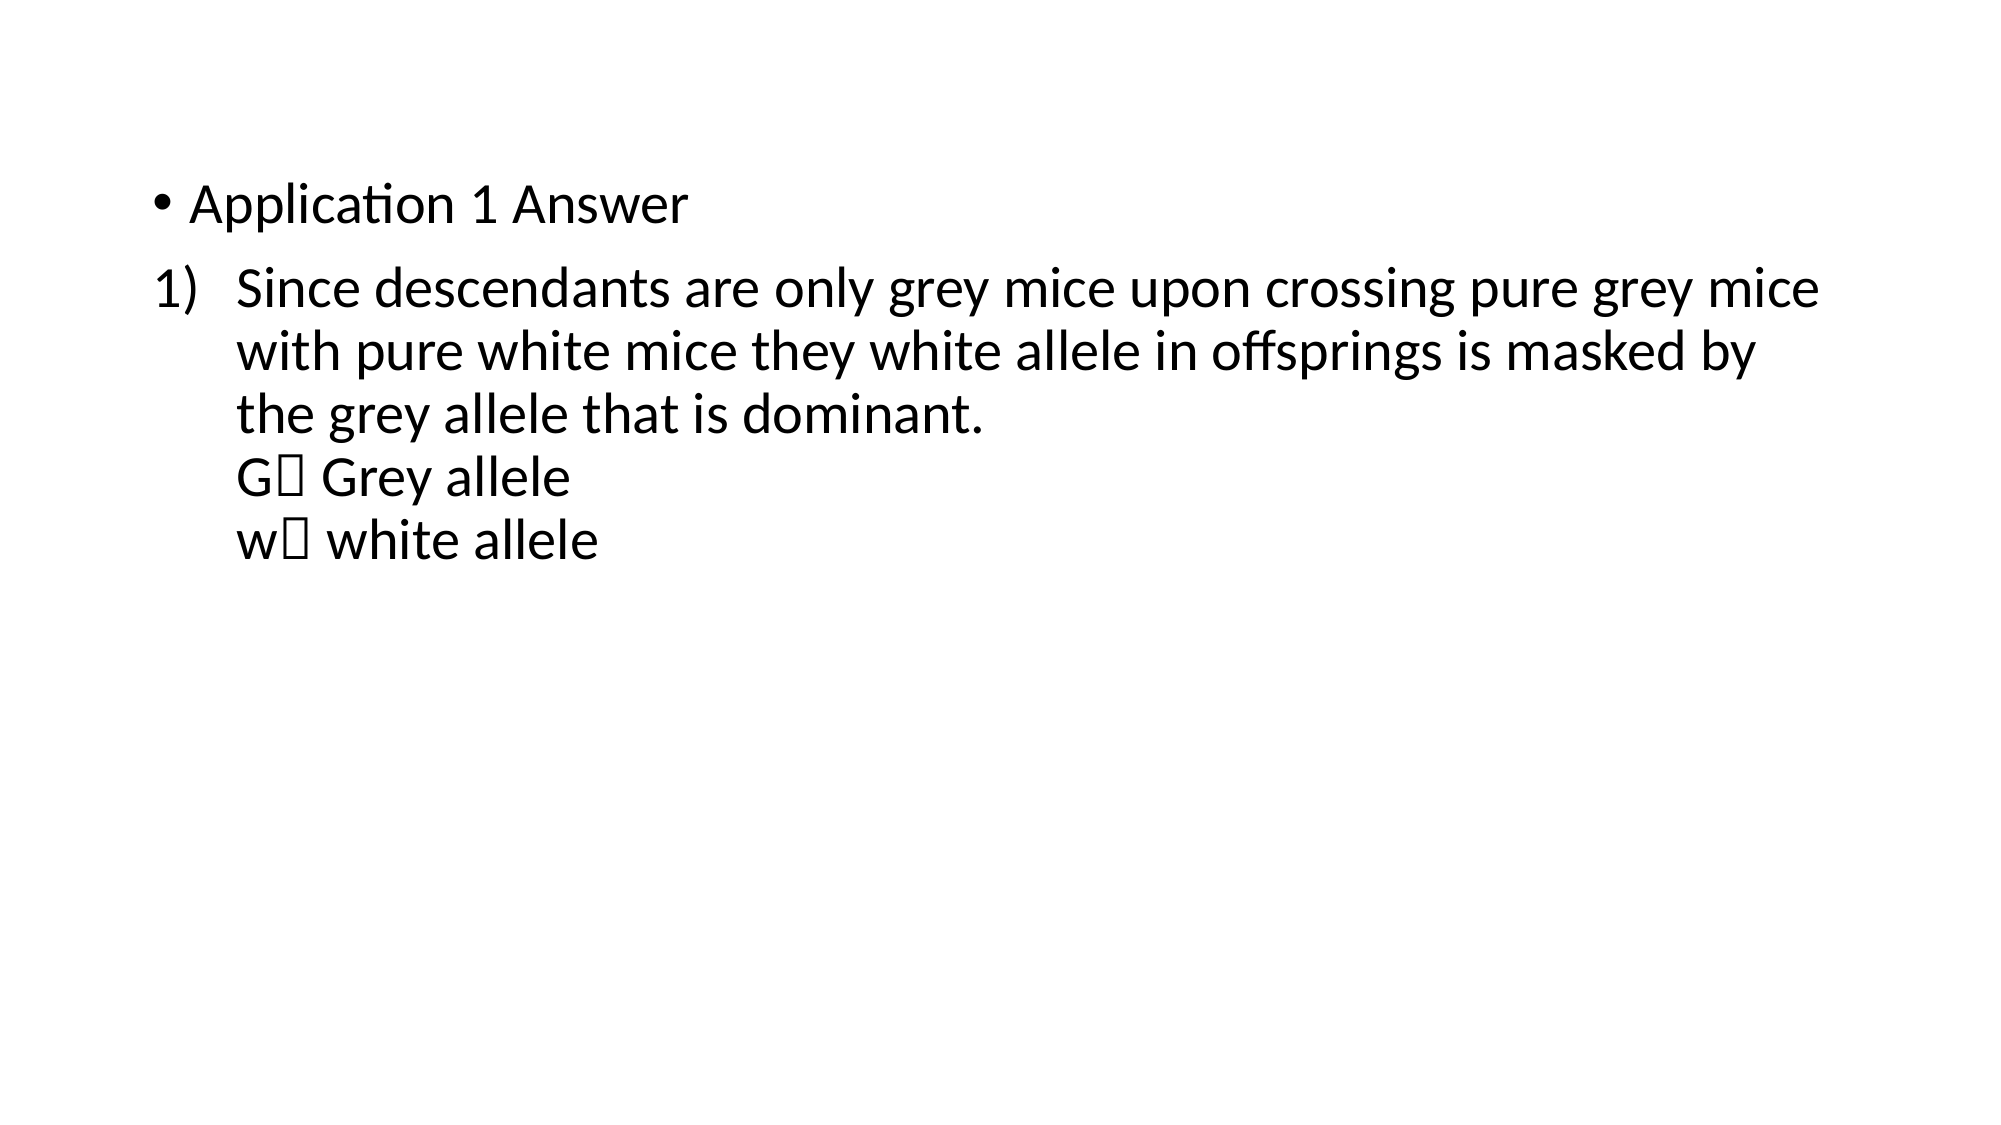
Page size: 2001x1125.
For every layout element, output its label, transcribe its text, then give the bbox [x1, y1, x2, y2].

list Application 1 Answer Since descendants are only grey mice upon crossing pure grey mice with pure white mice they white allele in offsprings is masked by the grey allele that is dominant. G Grey allele w white allele [137, 165, 1863, 1014]
